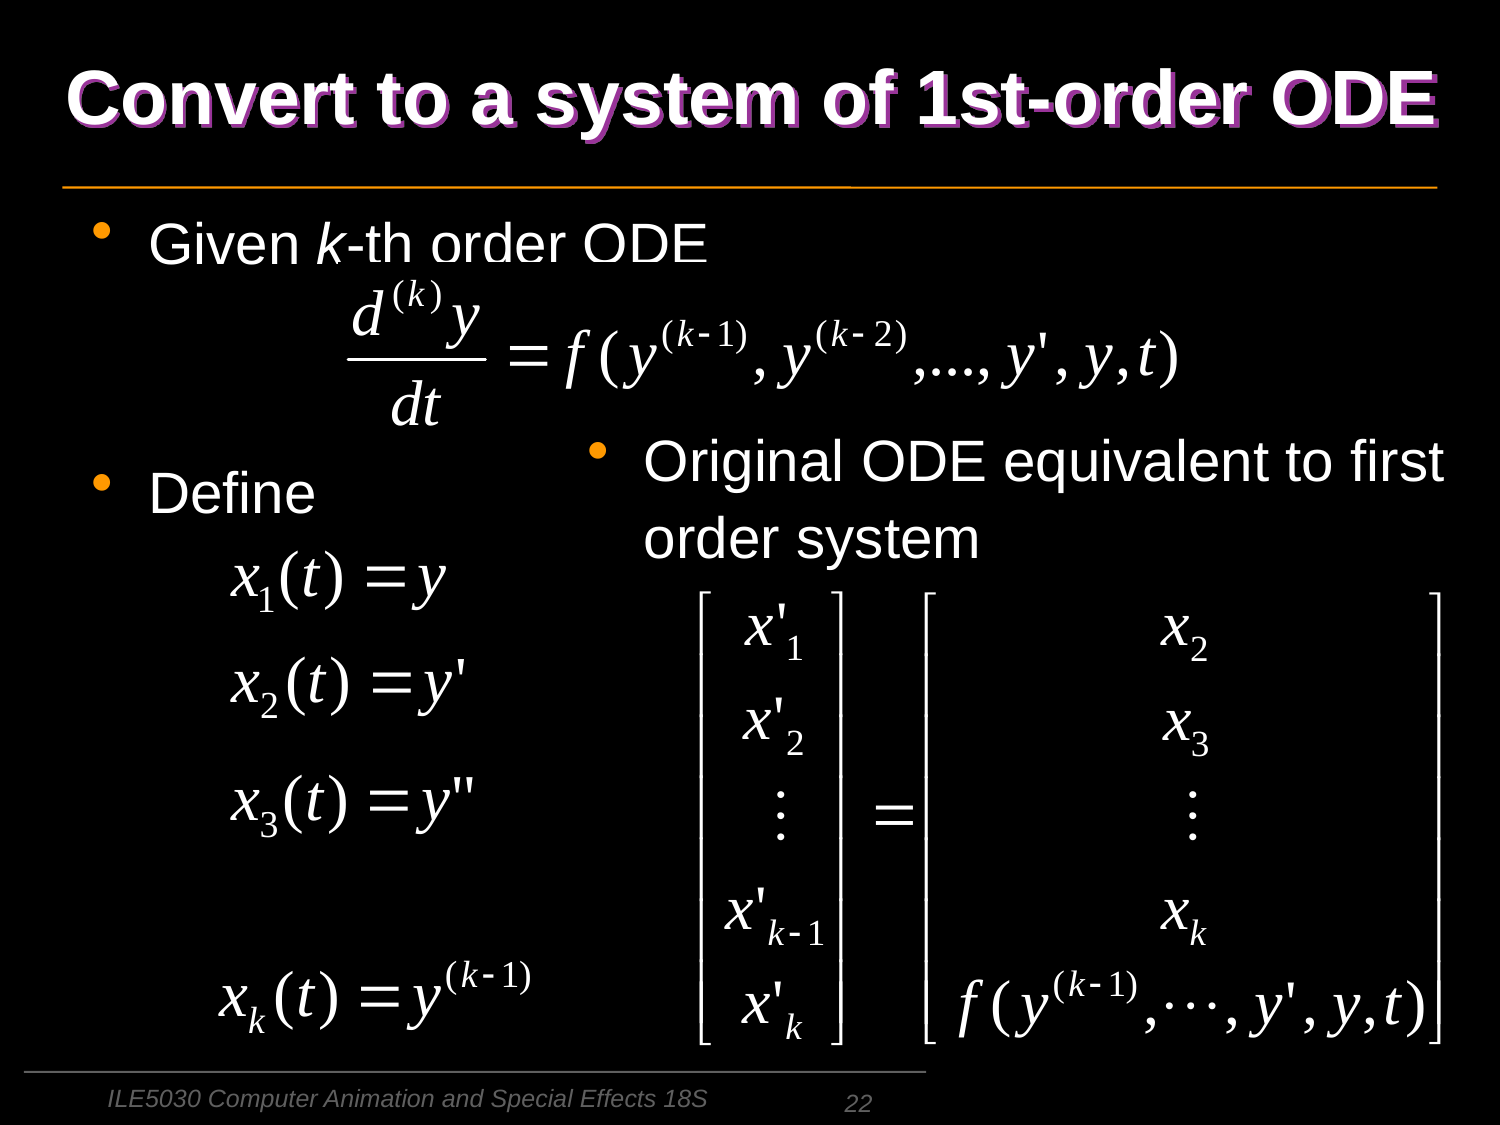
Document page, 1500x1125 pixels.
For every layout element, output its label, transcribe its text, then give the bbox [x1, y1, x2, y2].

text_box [206, 946, 540, 1048]
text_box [218, 636, 478, 728]
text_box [218, 530, 457, 621]
footer ILE5030 Computer Animation and Special Effects 18S [92, 1074, 838, 1125]
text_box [684, 575, 1460, 1059]
list Given k-th order ODE Define [76, 184, 774, 954]
text_box Original ODE equivalent to first order system [572, 408, 1500, 1013]
title Convert to a system of 1st-order ODE [50, 0, 1500, 188]
slide_number 22 [537, 1084, 888, 1125]
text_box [218, 755, 483, 851]
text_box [337, 262, 1189, 438]
